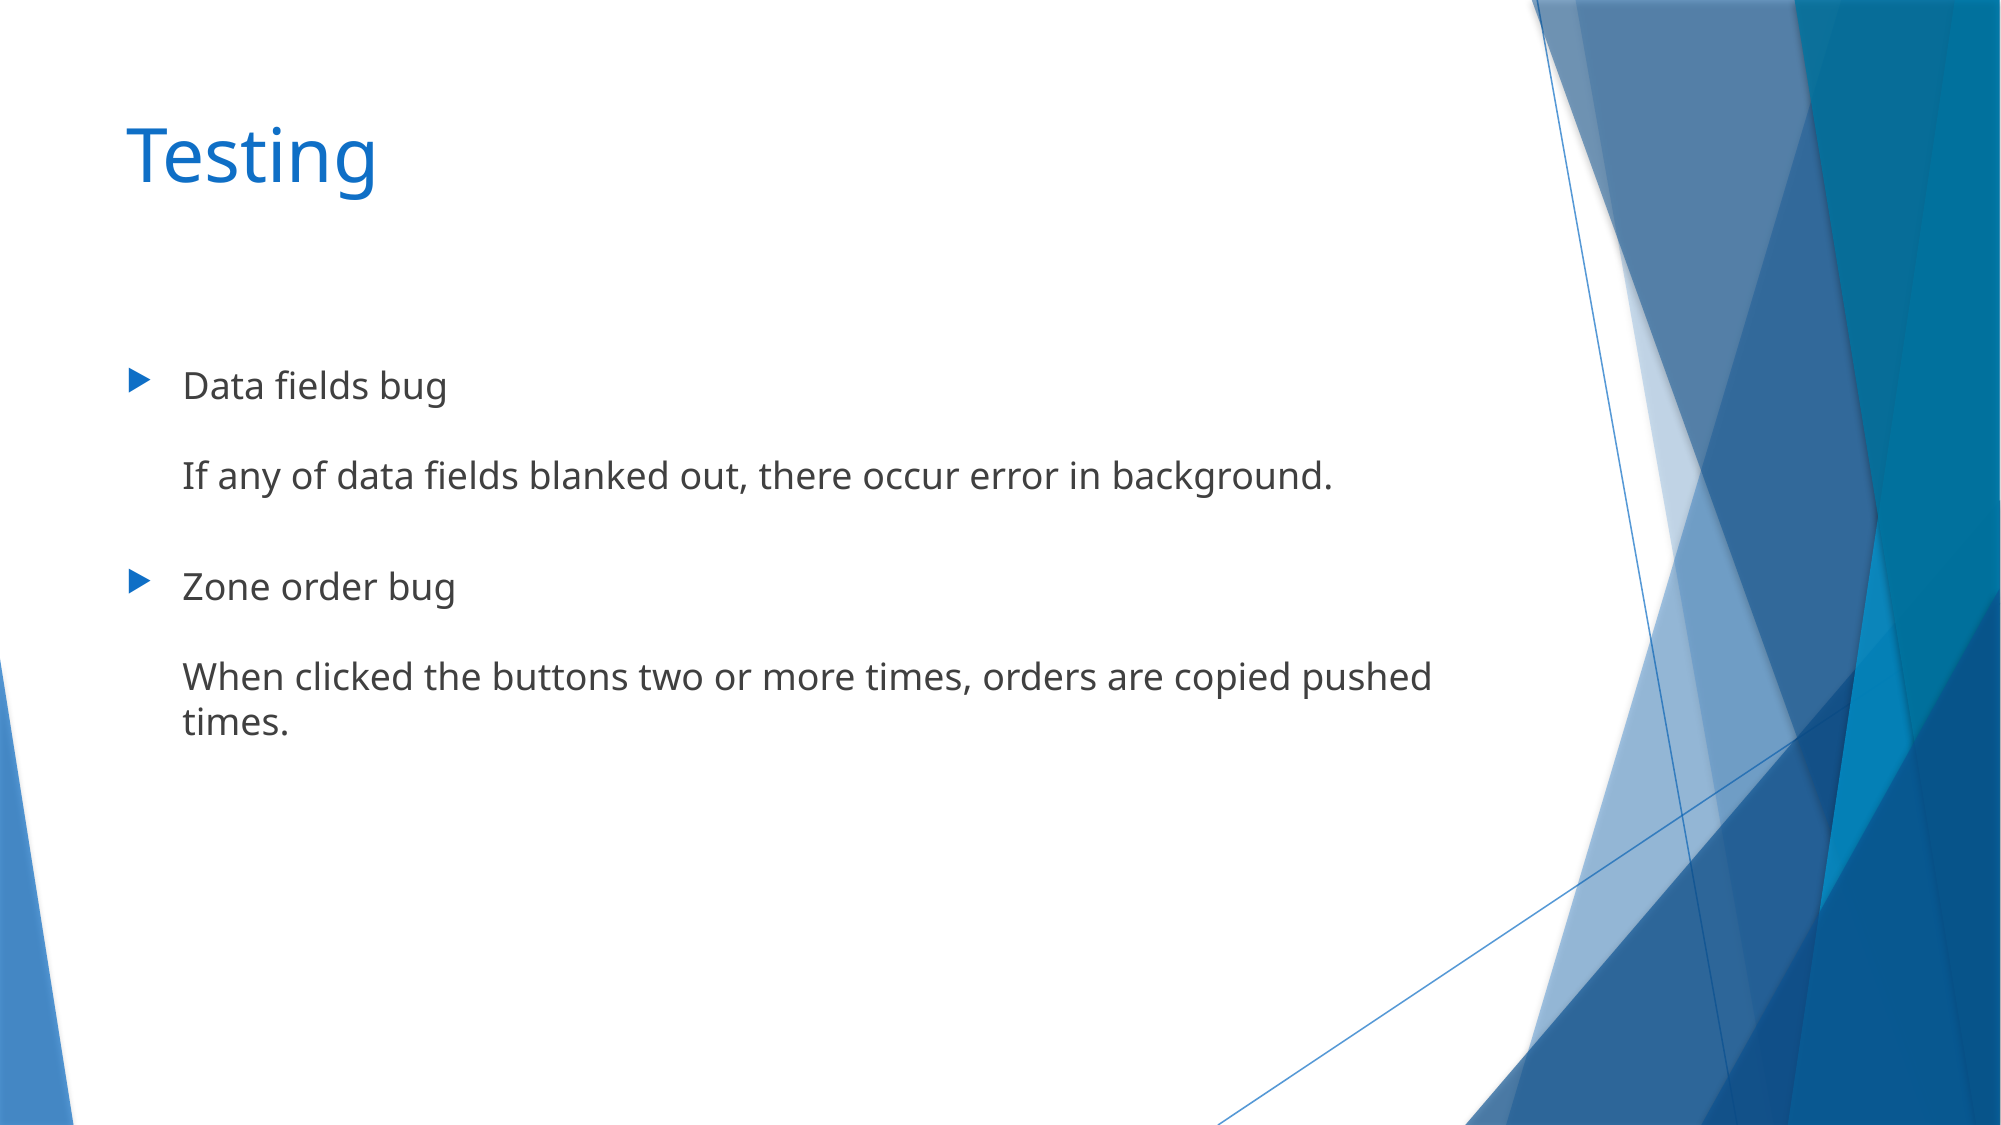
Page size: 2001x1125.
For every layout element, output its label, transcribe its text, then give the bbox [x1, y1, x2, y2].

list Data fields bug If any of data fields blanked out, there occur error in background. Zone order bug When clicked the buttons two or more times, orders are copied pushed times. [111, 354, 1522, 992]
title Testing [111, 99, 1522, 317]
